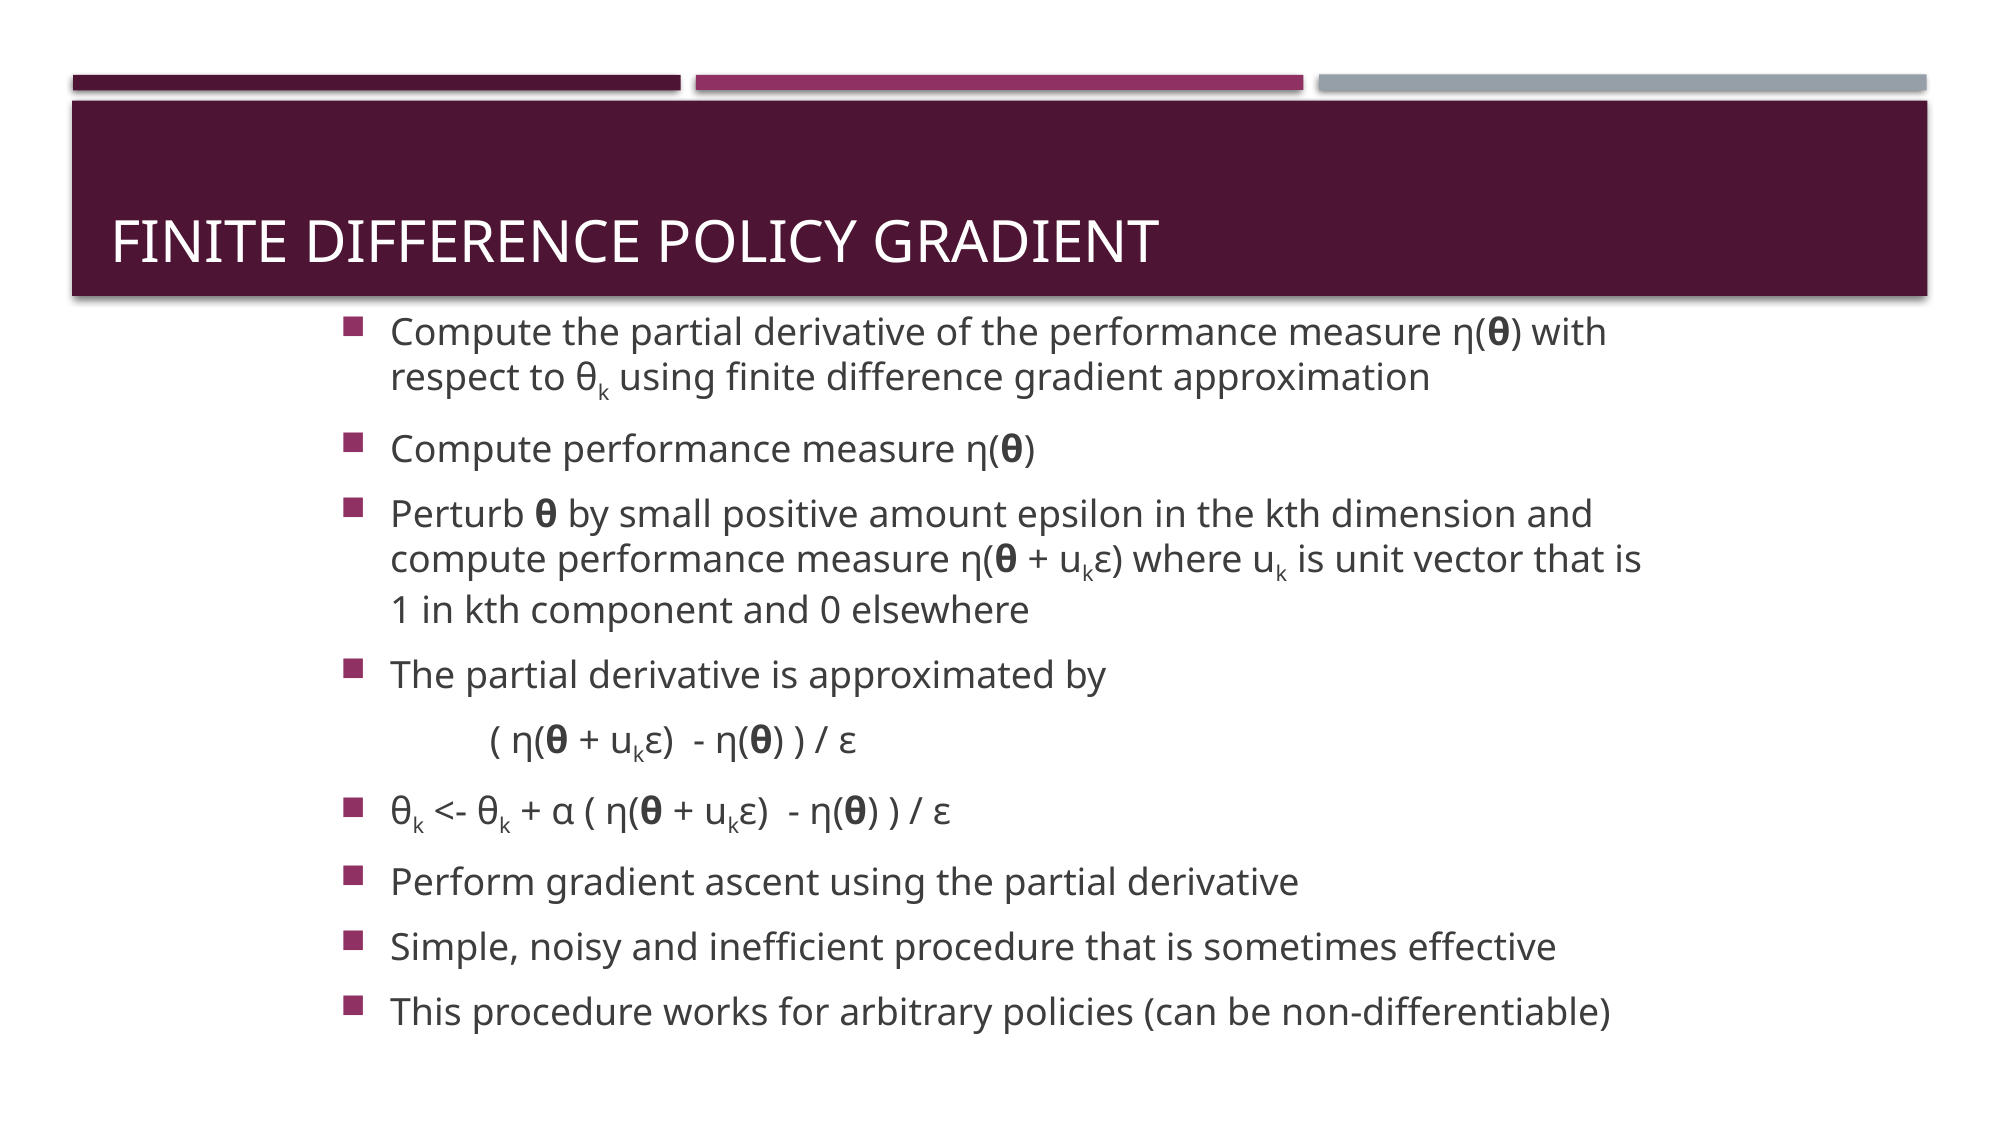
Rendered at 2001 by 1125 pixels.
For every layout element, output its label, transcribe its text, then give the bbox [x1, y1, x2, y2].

list Compute the partial derivative of the performance measure η(θ) with respect to θk using finite difference gradient approximation Compute performance measure η(θ) Perturb θ by small positive amount epsilon in the kth dimension and compute performance measure η(θ + ukε) where uk is unit vector that is 1 in kth component and 0 elsewhere The partial derivative is approximated by ( η(θ + ukε) - η(θ) ) / ε θk <- θk + α ( η(θ + ukε) - η(θ) ) / ε Perform gradient ascent using the partial derivative Simple, noisy and inefficient procedure that is sometimes effective This procedure works for arbitrary policies (can be non-differentiable) [324, 262, 1675, 1079]
title Finite Difference Policy Gradient [95, 115, 1905, 282]
